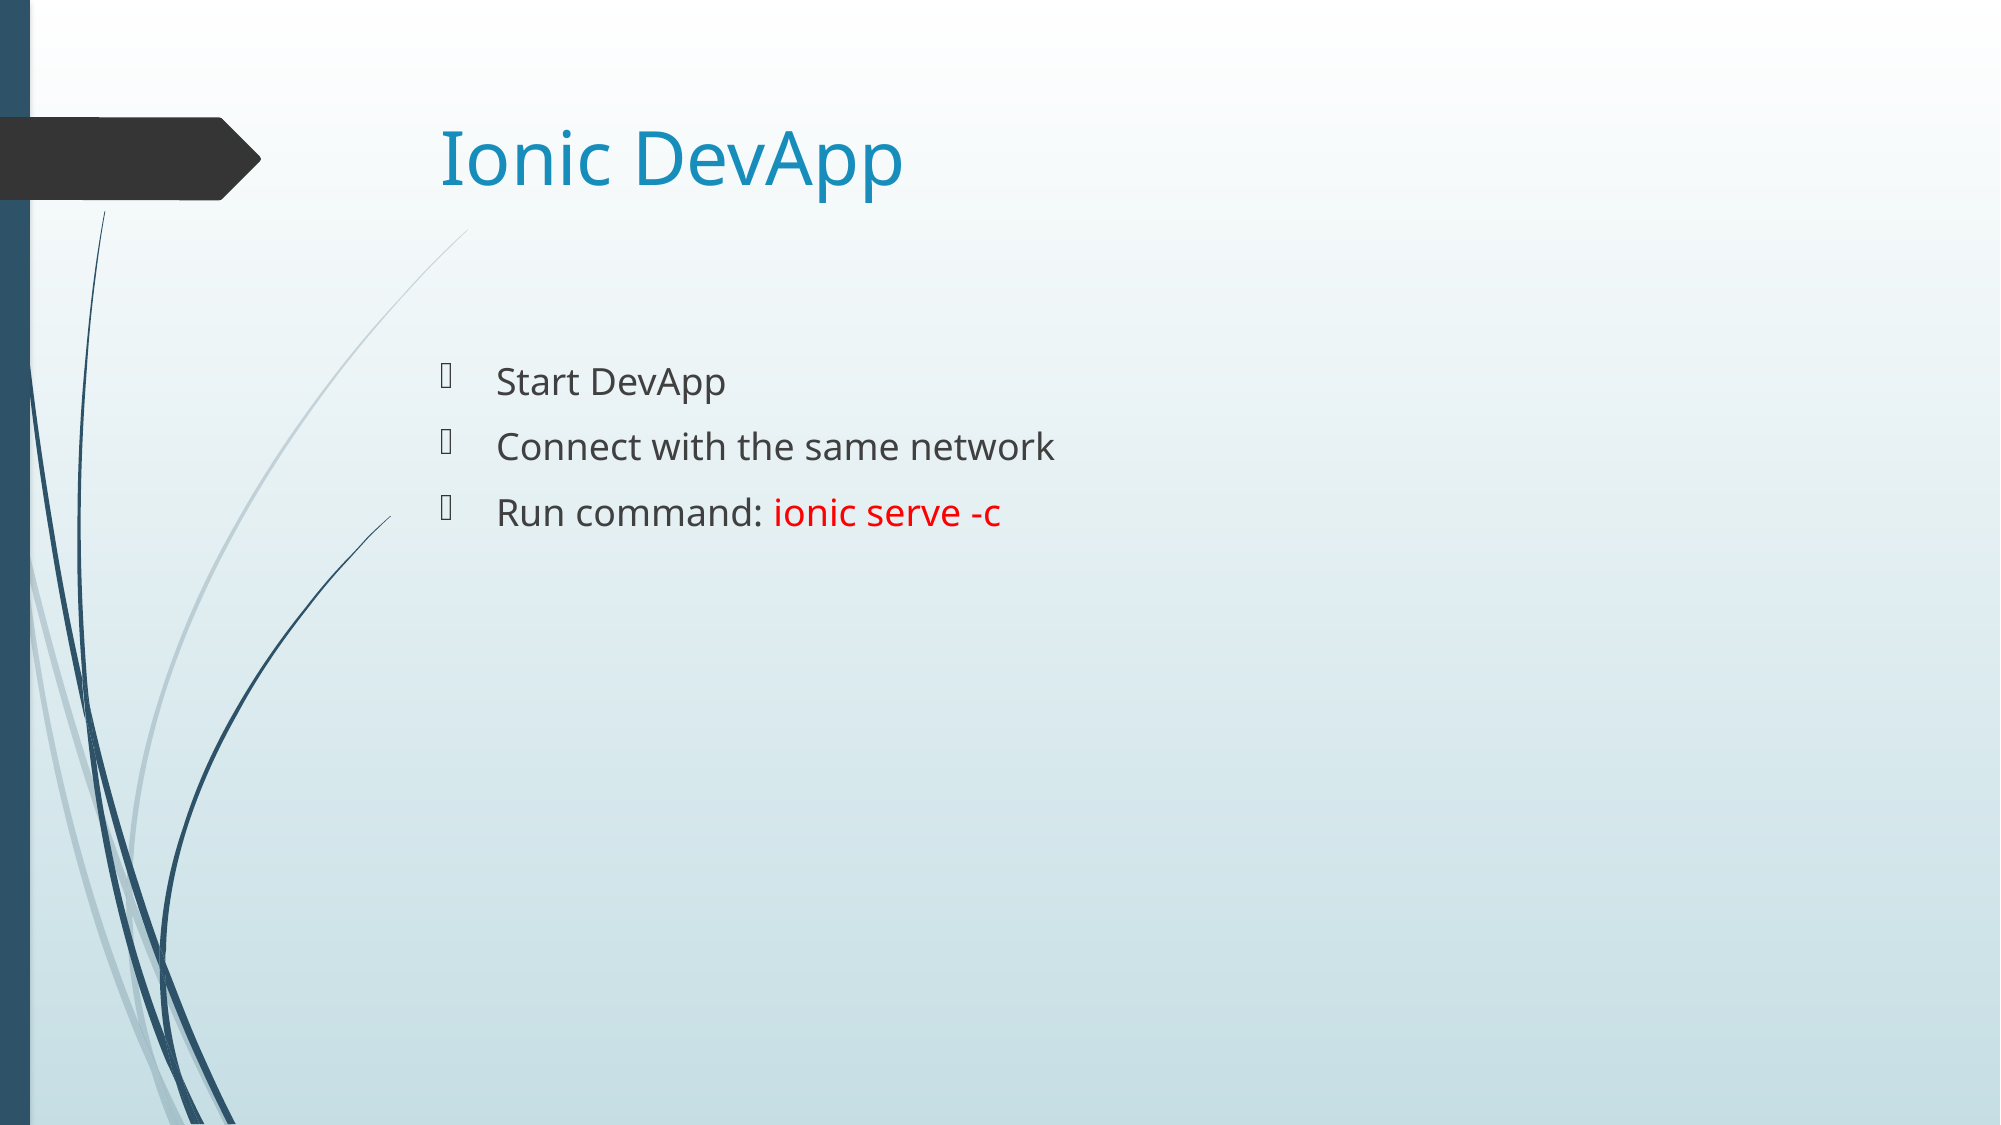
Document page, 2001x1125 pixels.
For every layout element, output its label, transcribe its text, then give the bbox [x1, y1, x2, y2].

title Ionic DevApp [425, 102, 1888, 313]
list Start DevApp Connect with the same network Run command: ionic serve -c [424, 350, 1888, 970]
